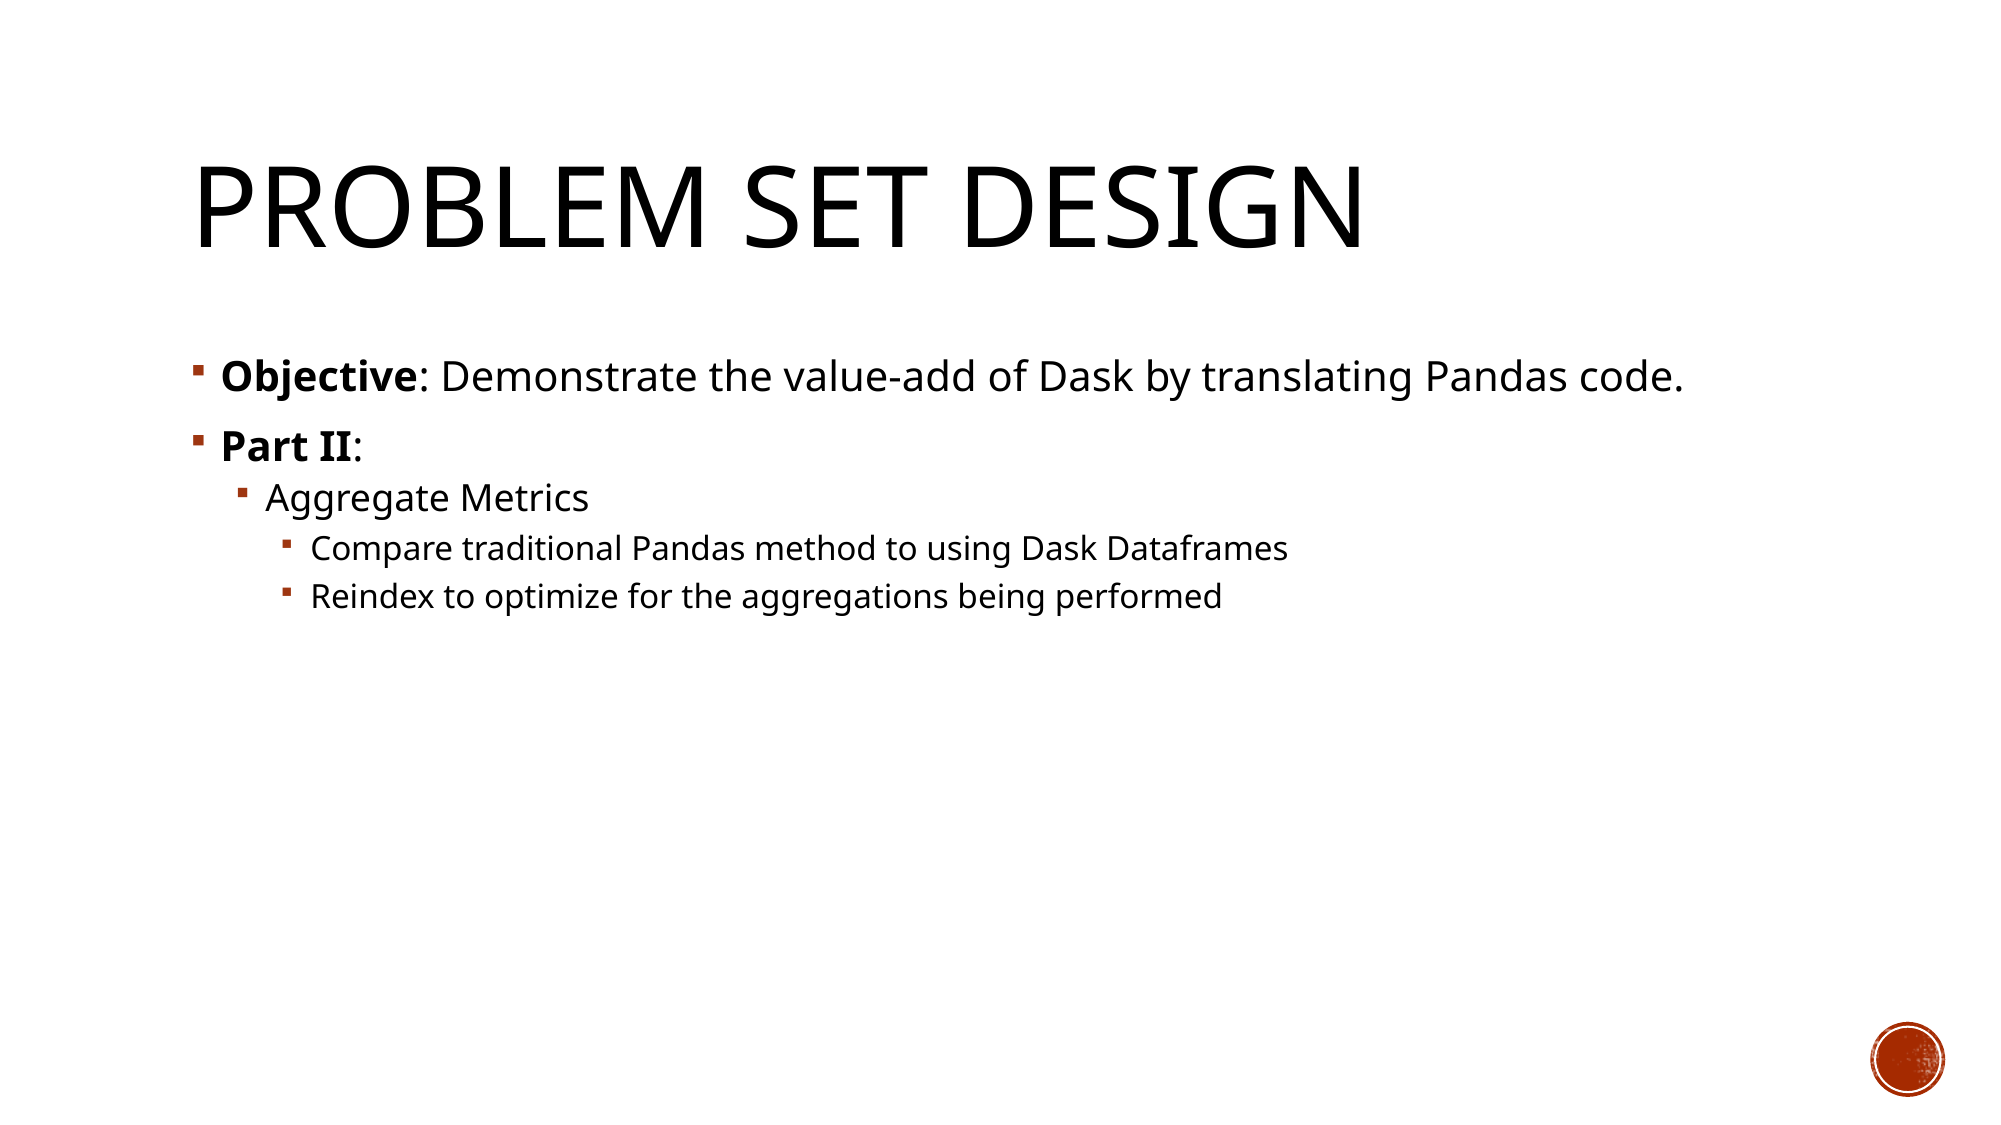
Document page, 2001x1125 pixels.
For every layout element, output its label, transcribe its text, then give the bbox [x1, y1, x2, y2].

list Objective: Demonstrate the value-add of Dask by translating Pandas code. Part II: Aggregate Metrics Compare traditional Pandas method to using Dask Dataframes Reindex to optimize for the aggregations being performed [175, 348, 1826, 1013]
title Problem set design [175, 79, 1826, 344]
